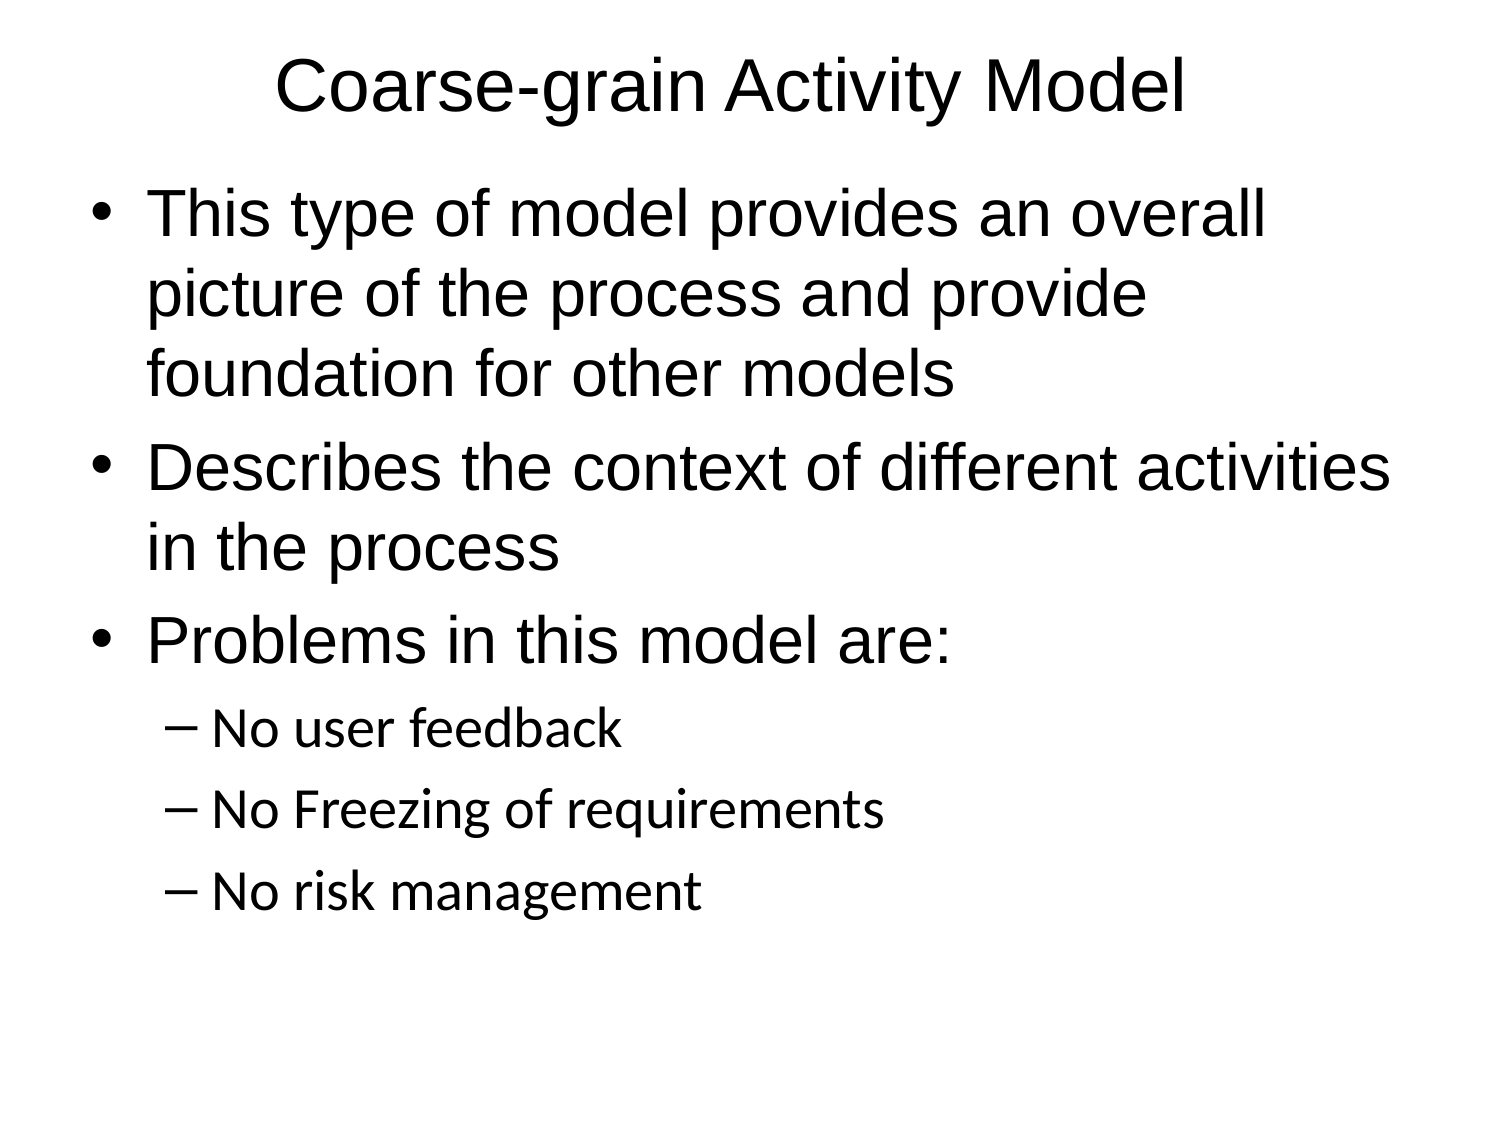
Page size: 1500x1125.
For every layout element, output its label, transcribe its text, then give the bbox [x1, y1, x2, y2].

title Coarse-grain Activity Model [0, 0, 1463, 163]
list This type of model provides an overall picture of the process and provide foundation for other models Describes the context of different activities in the process Problems in this model are: No user feedback No Freezing of requirements No risk management [75, 162, 1425, 1063]
